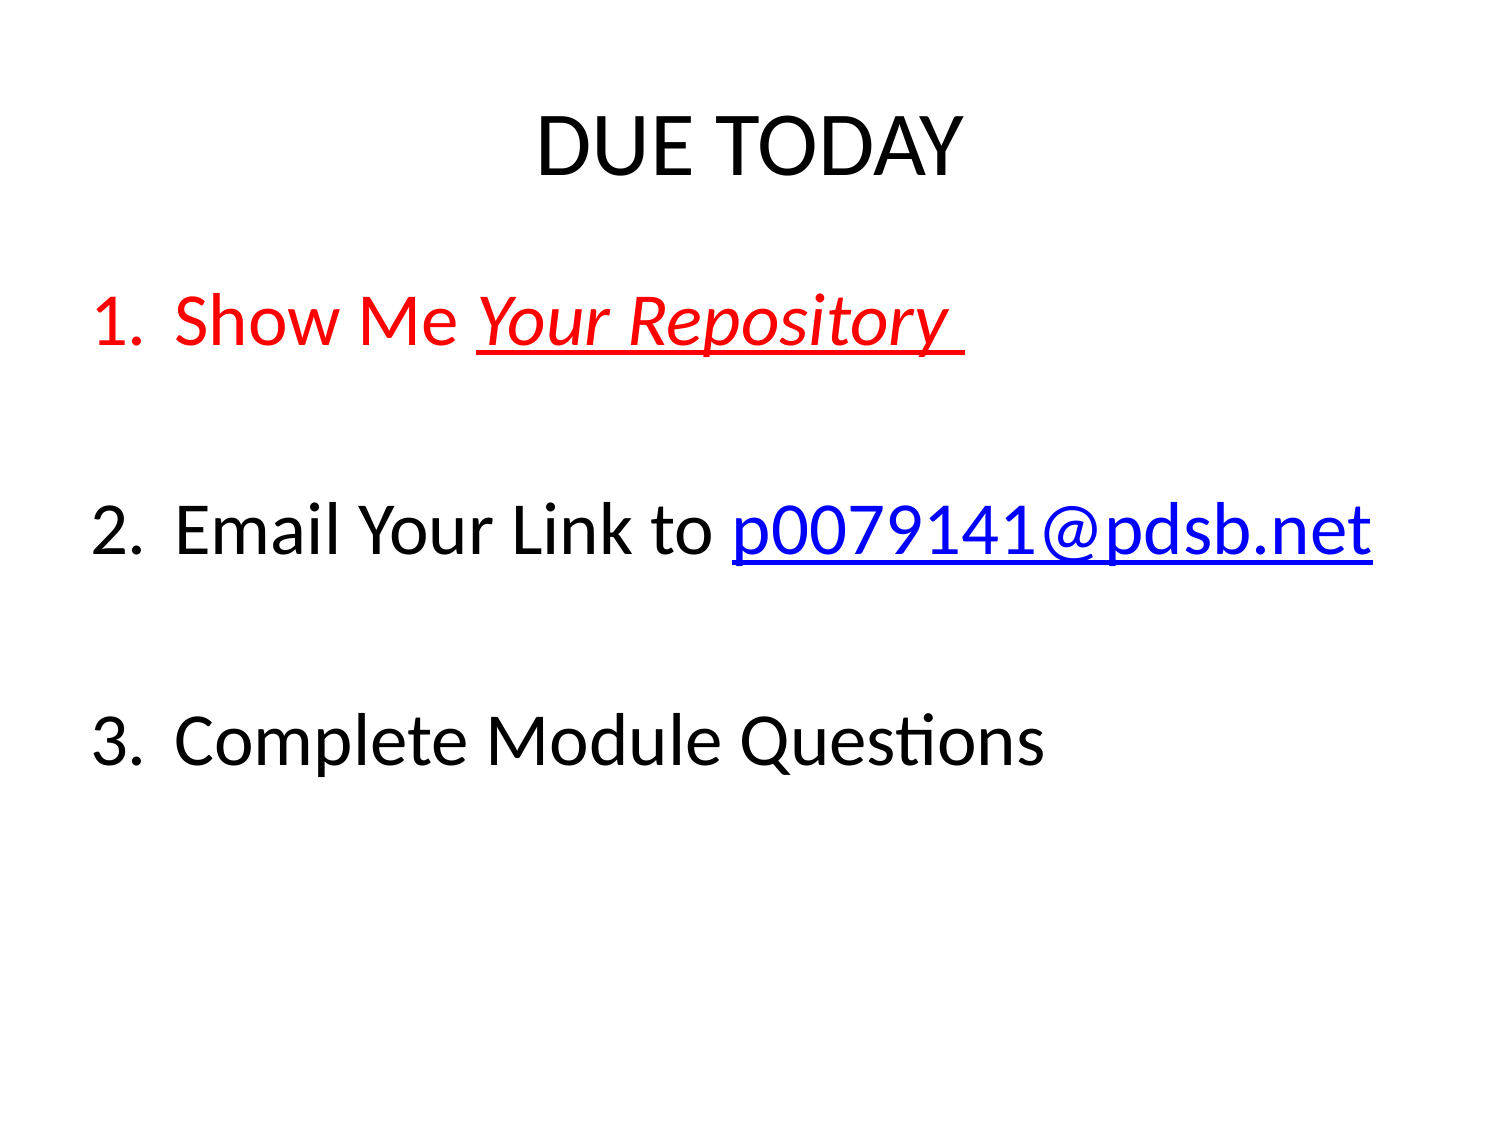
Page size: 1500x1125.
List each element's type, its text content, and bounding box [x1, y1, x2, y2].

title DUE TODAY [75, 45, 1425, 233]
list Show Me Your Repository Email Your Link to p0079141@pdsb.net Complete Module Questions [75, 262, 1425, 1005]
